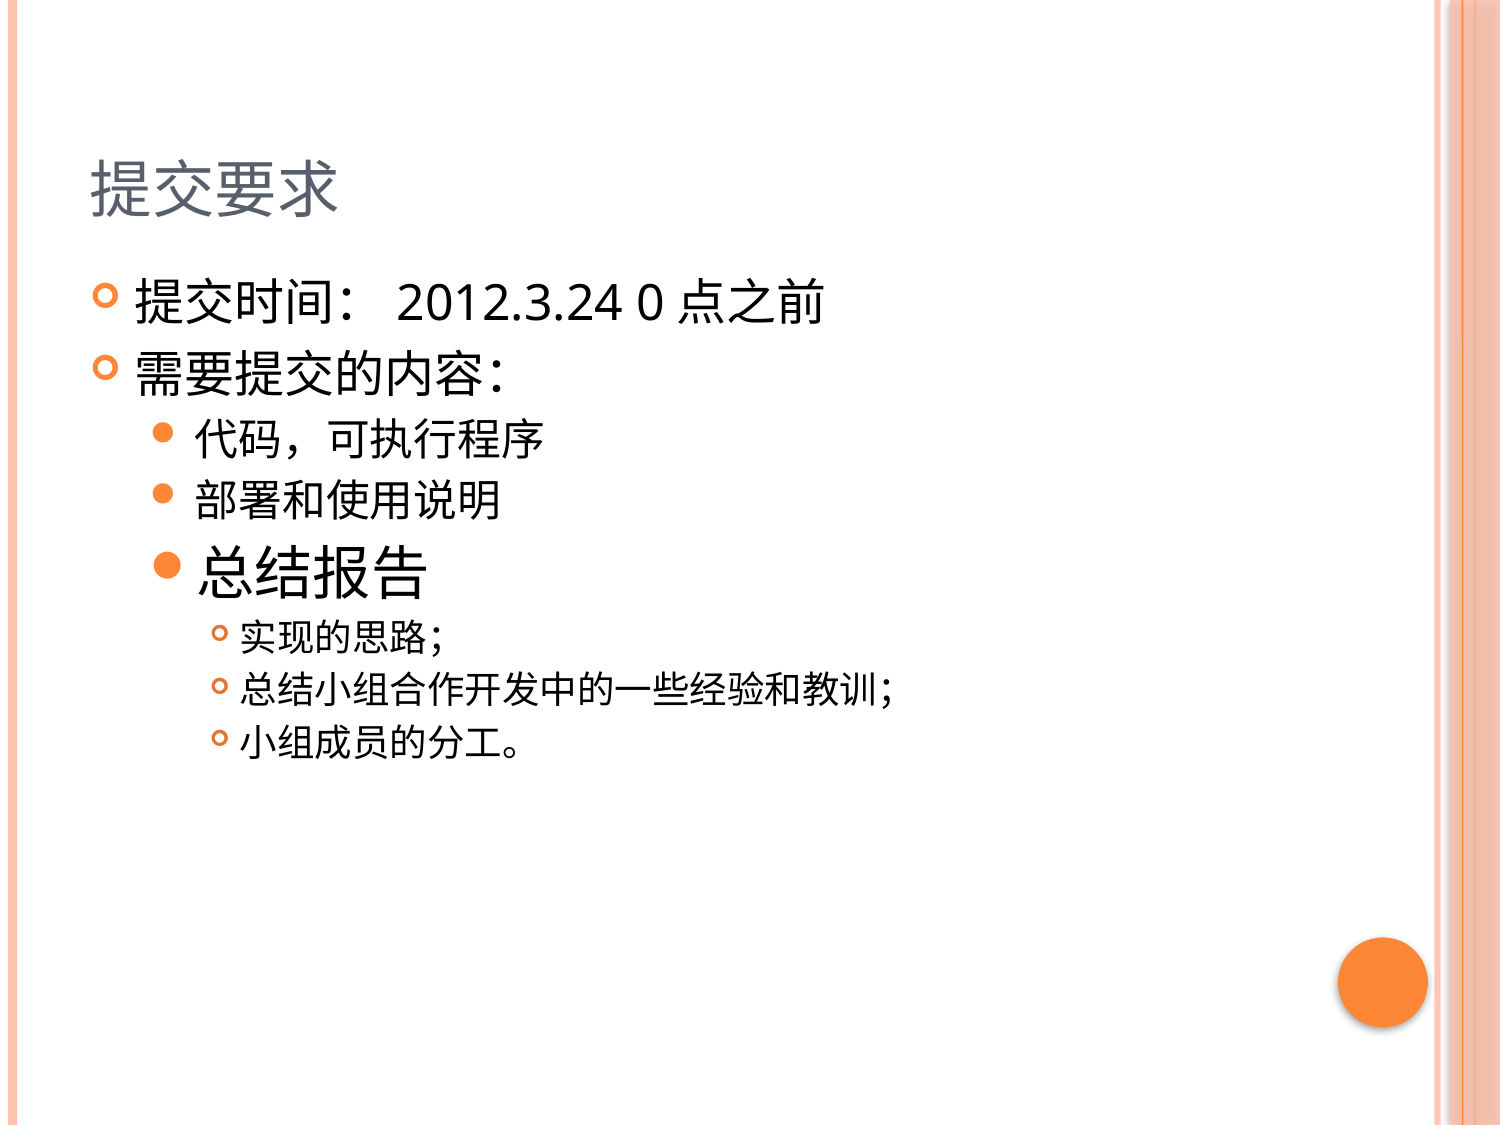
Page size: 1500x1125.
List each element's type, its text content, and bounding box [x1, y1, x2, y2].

list 提交时间：2012.3.24 0点之前 需要提交的内容： 代码，可执行程序 部署和使用说明 总结报告 实现的思路； 总结小组合作开发中的一些经验和教训； 小组成员的分工。 [75, 262, 1300, 1062]
title 提交要求 [75, 45, 1300, 233]
